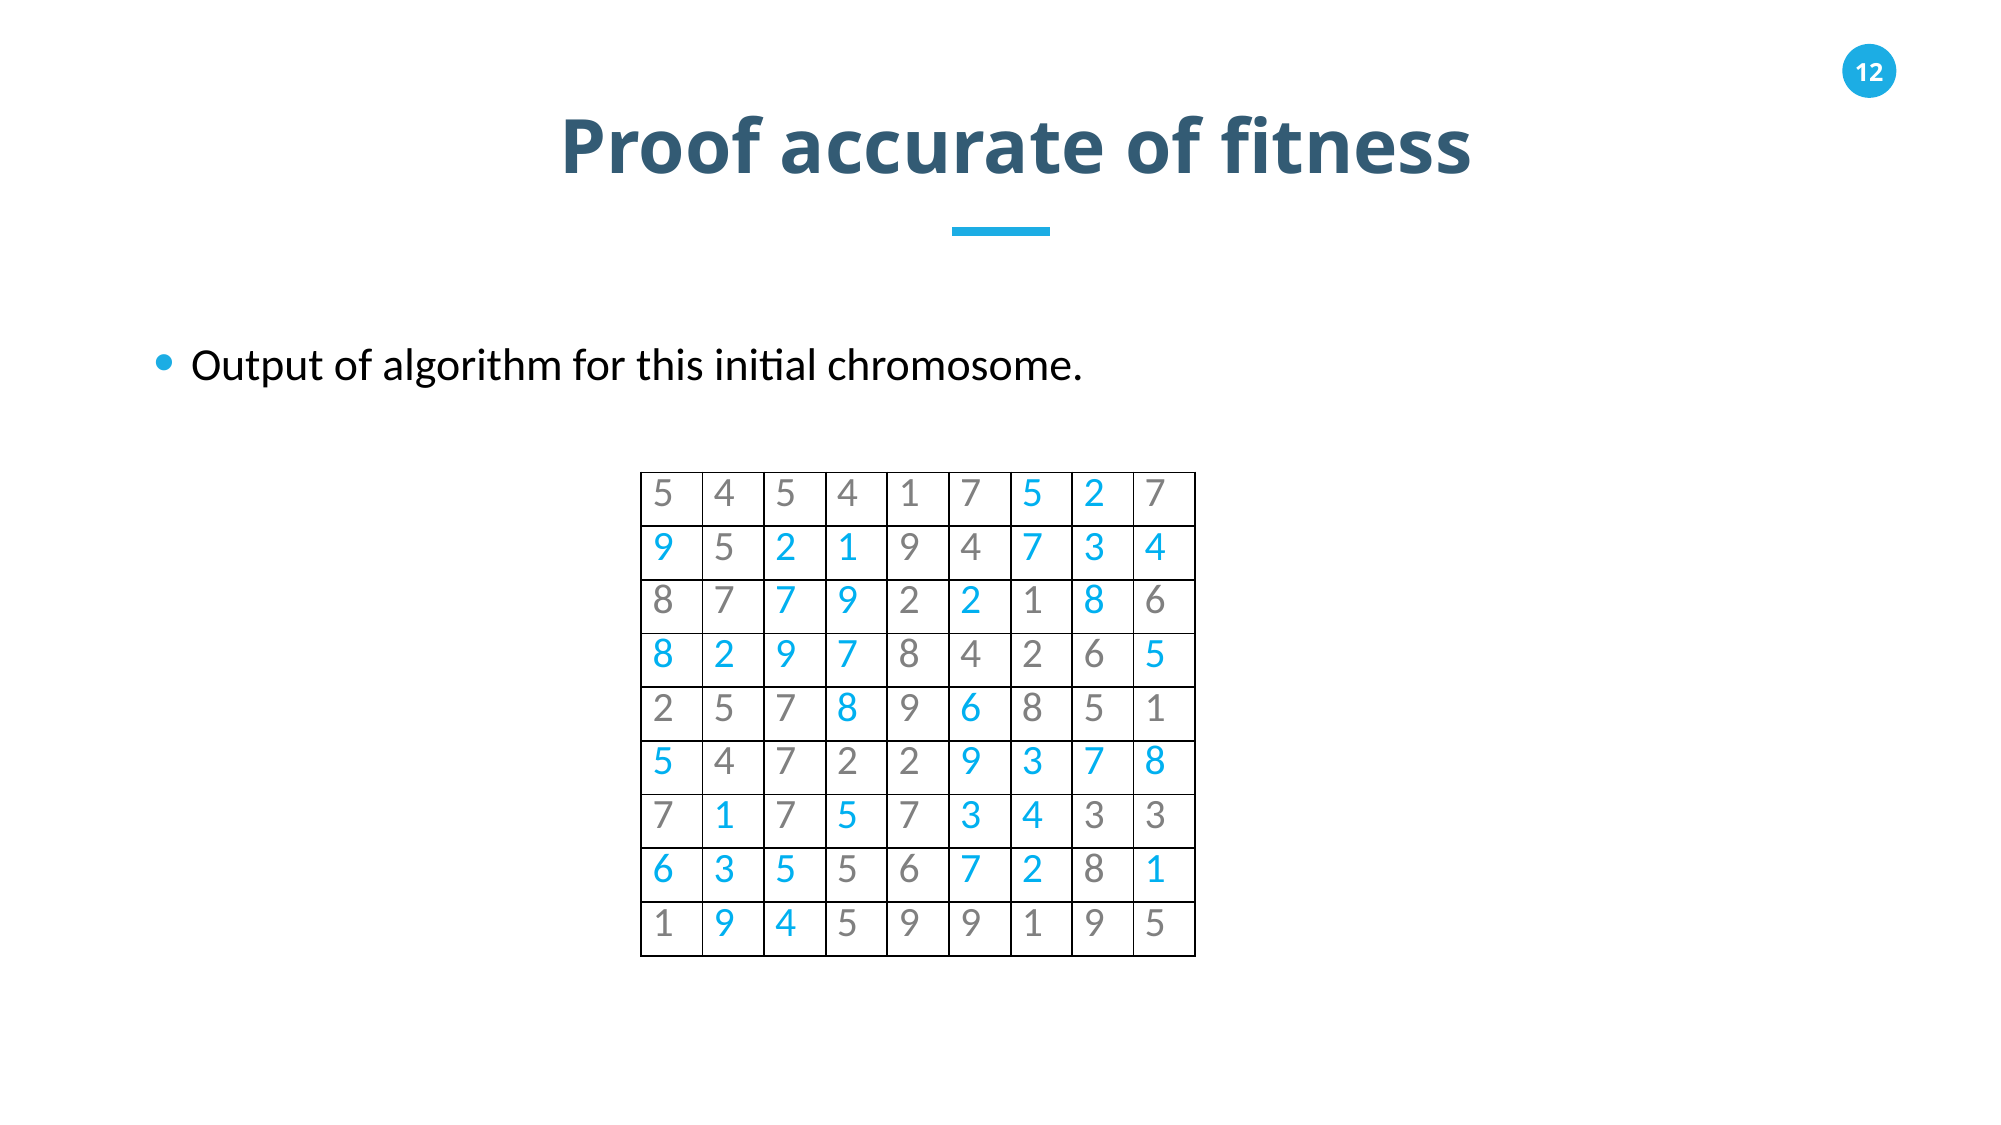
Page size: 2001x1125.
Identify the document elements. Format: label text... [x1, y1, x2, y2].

table_cell 5 [765, 849, 825, 901]
table_cell 4 [950, 634, 1010, 686]
table_cell 3 [950, 795, 1010, 847]
table_cell 5 [827, 795, 886, 847]
table_cell 3 [1073, 795, 1133, 847]
table_cell 7 [765, 795, 825, 847]
table_cell 4 [765, 903, 825, 955]
table_header 4 [703, 473, 763, 525]
text_box Proof accurate of fitness [544, 91, 1488, 196]
table_header 5 [765, 473, 825, 525]
table_cell 5 [827, 903, 886, 955]
table_cell 5 [827, 849, 886, 901]
table_cell 9 [888, 903, 948, 955]
table_cell 7 [1073, 742, 1133, 794]
table_cell 3 [1073, 527, 1133, 579]
table_cell 2 [765, 527, 825, 579]
table_cell 6 [950, 688, 1010, 740]
table_cell 9 [827, 581, 886, 633]
text_box Output of algorithm for this initial chromosome. [138, 299, 1864, 1014]
table_cell 7 [703, 581, 763, 633]
table_cell 1 [1012, 903, 1071, 955]
table_cell 4 [703, 742, 763, 794]
table_cell 5 [1134, 634, 1194, 686]
table_header 5 [642, 473, 702, 525]
table_cell 4 [1012, 795, 1071, 847]
table_cell 9 [765, 634, 825, 686]
table_cell 8 [1073, 849, 1133, 901]
table_cell 8 [1012, 688, 1071, 740]
table_cell 5 [1073, 688, 1133, 740]
table_cell 8 [642, 634, 702, 686]
table_cell 6 [642, 849, 702, 901]
table_cell 8 [1134, 742, 1194, 794]
table_cell 9 [1073, 903, 1133, 955]
table_cell 5 [703, 527, 763, 579]
table_cell 1 [1134, 688, 1194, 740]
table_cell 2 [950, 581, 1010, 633]
table_cell 8 [642, 581, 702, 633]
table_cell 3 [1134, 795, 1194, 847]
table_cell 2 [827, 742, 886, 794]
table_cell 5 [1134, 903, 1194, 955]
table_cell 4 [950, 527, 1010, 579]
table_cell 2 [1012, 634, 1071, 686]
table_cell 3 [703, 849, 763, 901]
table_cell 6 [1073, 634, 1133, 686]
table_cell 1 [1134, 849, 1194, 901]
table_cell 8 [827, 688, 886, 740]
table_cell 7 [1012, 527, 1071, 579]
table_cell 8 [1073, 581, 1133, 633]
table_cell 9 [888, 527, 948, 579]
table_cell 1 [1012, 581, 1071, 633]
table_cell 9 [888, 688, 948, 740]
table_cell 7 [642, 795, 702, 847]
table_cell 3 [1012, 742, 1071, 794]
table_header 7 [1134, 473, 1194, 525]
table_cell 9 [642, 527, 702, 579]
table_cell 5 [703, 688, 763, 740]
table_cell 9 [950, 903, 1010, 955]
table_cell 7 [765, 581, 825, 633]
table_cell 7 [888, 795, 948, 847]
table_cell 2 [888, 581, 948, 633]
table_cell 1 [827, 527, 886, 579]
table_cell 7 [765, 688, 825, 740]
table_header 2 [1073, 473, 1133, 525]
table_header 1 [888, 473, 948, 525]
table_cell 1 [703, 795, 763, 847]
table_cell 9 [703, 903, 763, 955]
table_cell 4 [1134, 527, 1194, 579]
table_cell 2 [642, 688, 702, 740]
table_cell 5 [642, 742, 702, 794]
table_cell 2 [888, 742, 948, 794]
table_cell 6 [1134, 581, 1194, 633]
table_header 7 [950, 473, 1010, 525]
table_cell 6 [888, 849, 948, 901]
table_cell 7 [950, 849, 1010, 901]
table_cell 7 [827, 634, 886, 686]
table_cell 2 [703, 634, 763, 686]
table_header 5 [1012, 473, 1071, 525]
table_header 4 [827, 473, 886, 525]
table_cell 9 [950, 742, 1010, 794]
table_cell 7 [765, 742, 825, 794]
table_cell 2 [1012, 849, 1071, 901]
table_cell 8 [888, 634, 948, 686]
table_cell 1 [642, 903, 702, 955]
